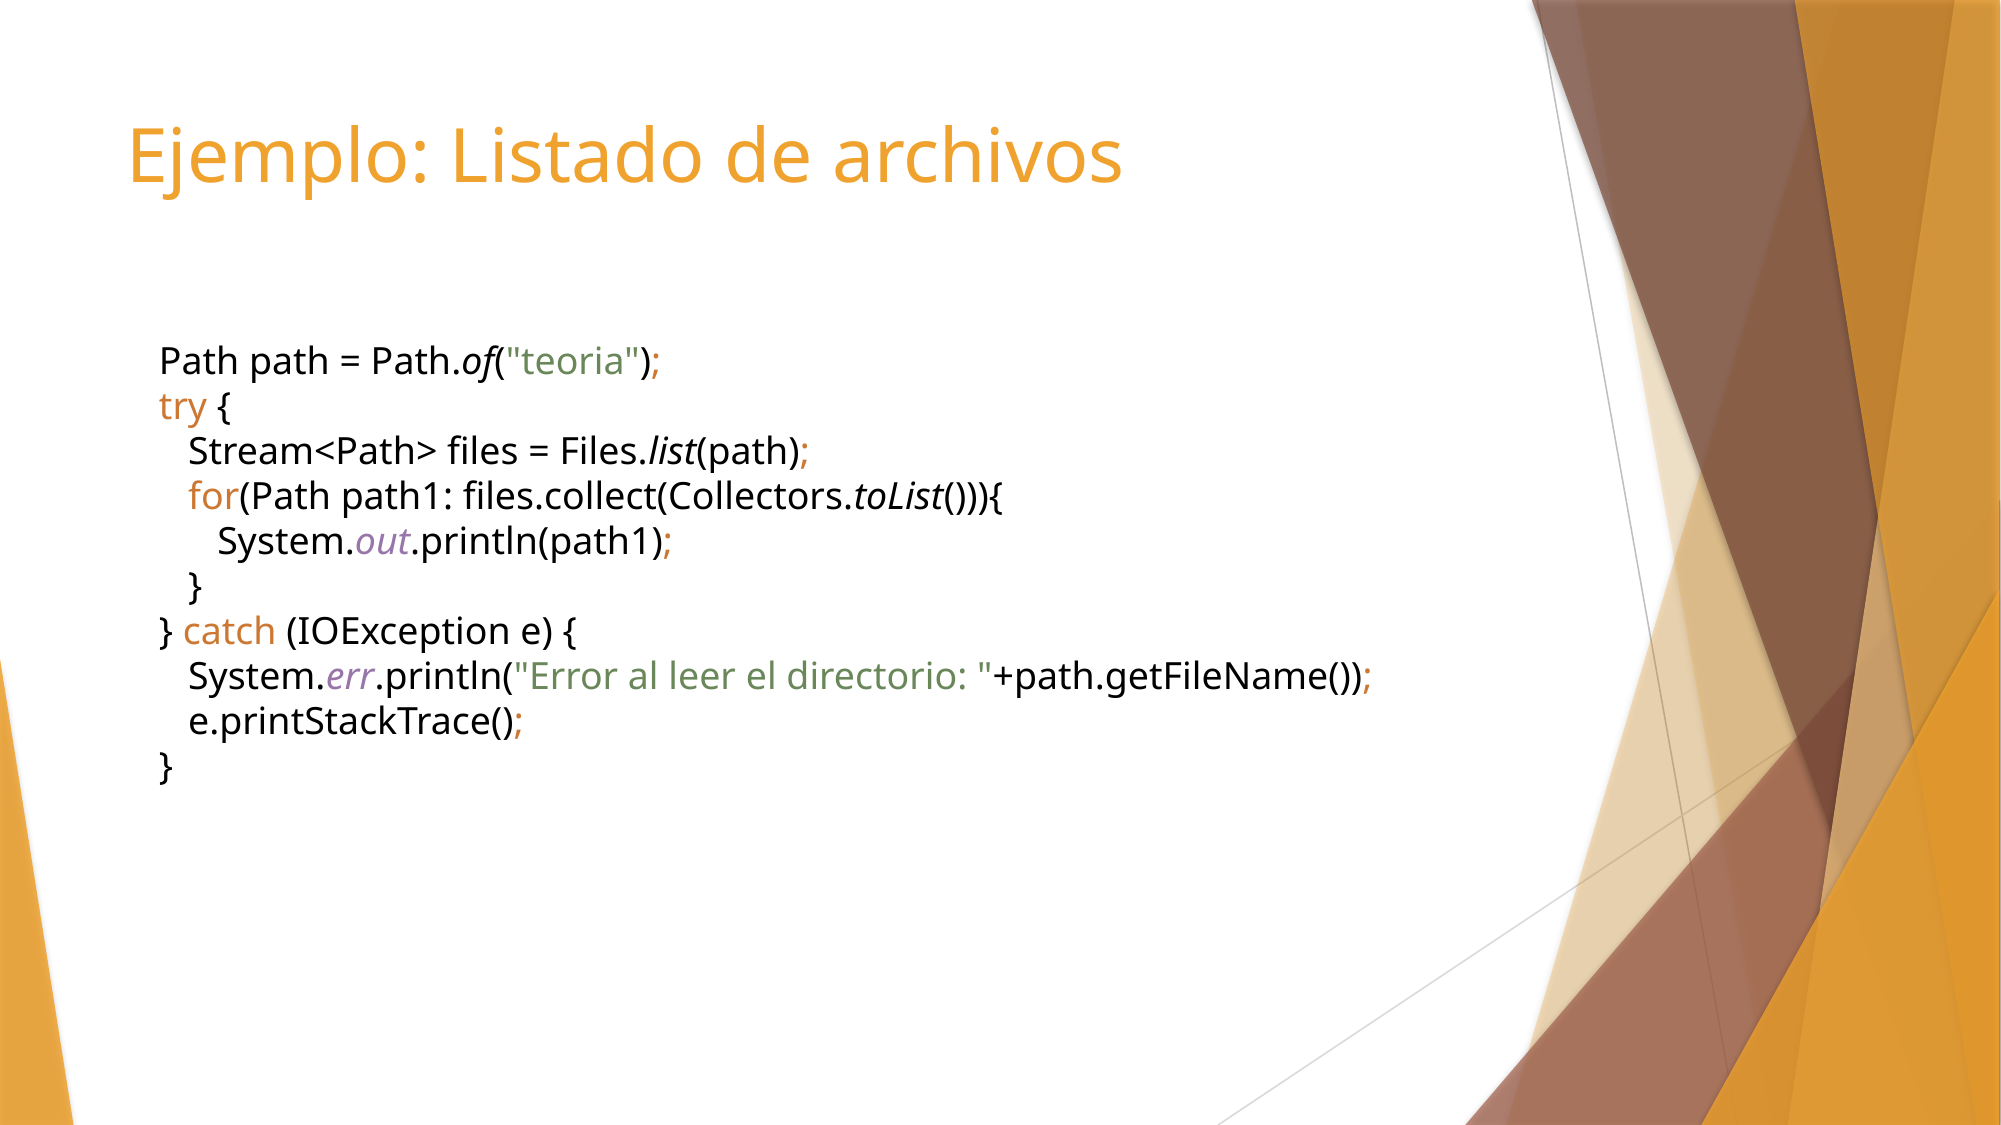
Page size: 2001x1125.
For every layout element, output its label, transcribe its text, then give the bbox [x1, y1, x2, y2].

title Ejemplo: Listado de archivos [111, 99, 1522, 317]
text_box Path path = Path.of("teoria"); try { Stream<Path> files = Files.list(path); for(Path path1: files.collect(Collectors.toList())){ System.out.println(path1); } } catch (IOException e) { System.err.println("Error al leer el directorio: "+path.getFileName()); e.printStackTrace(); } [144, 329, 1628, 795]
